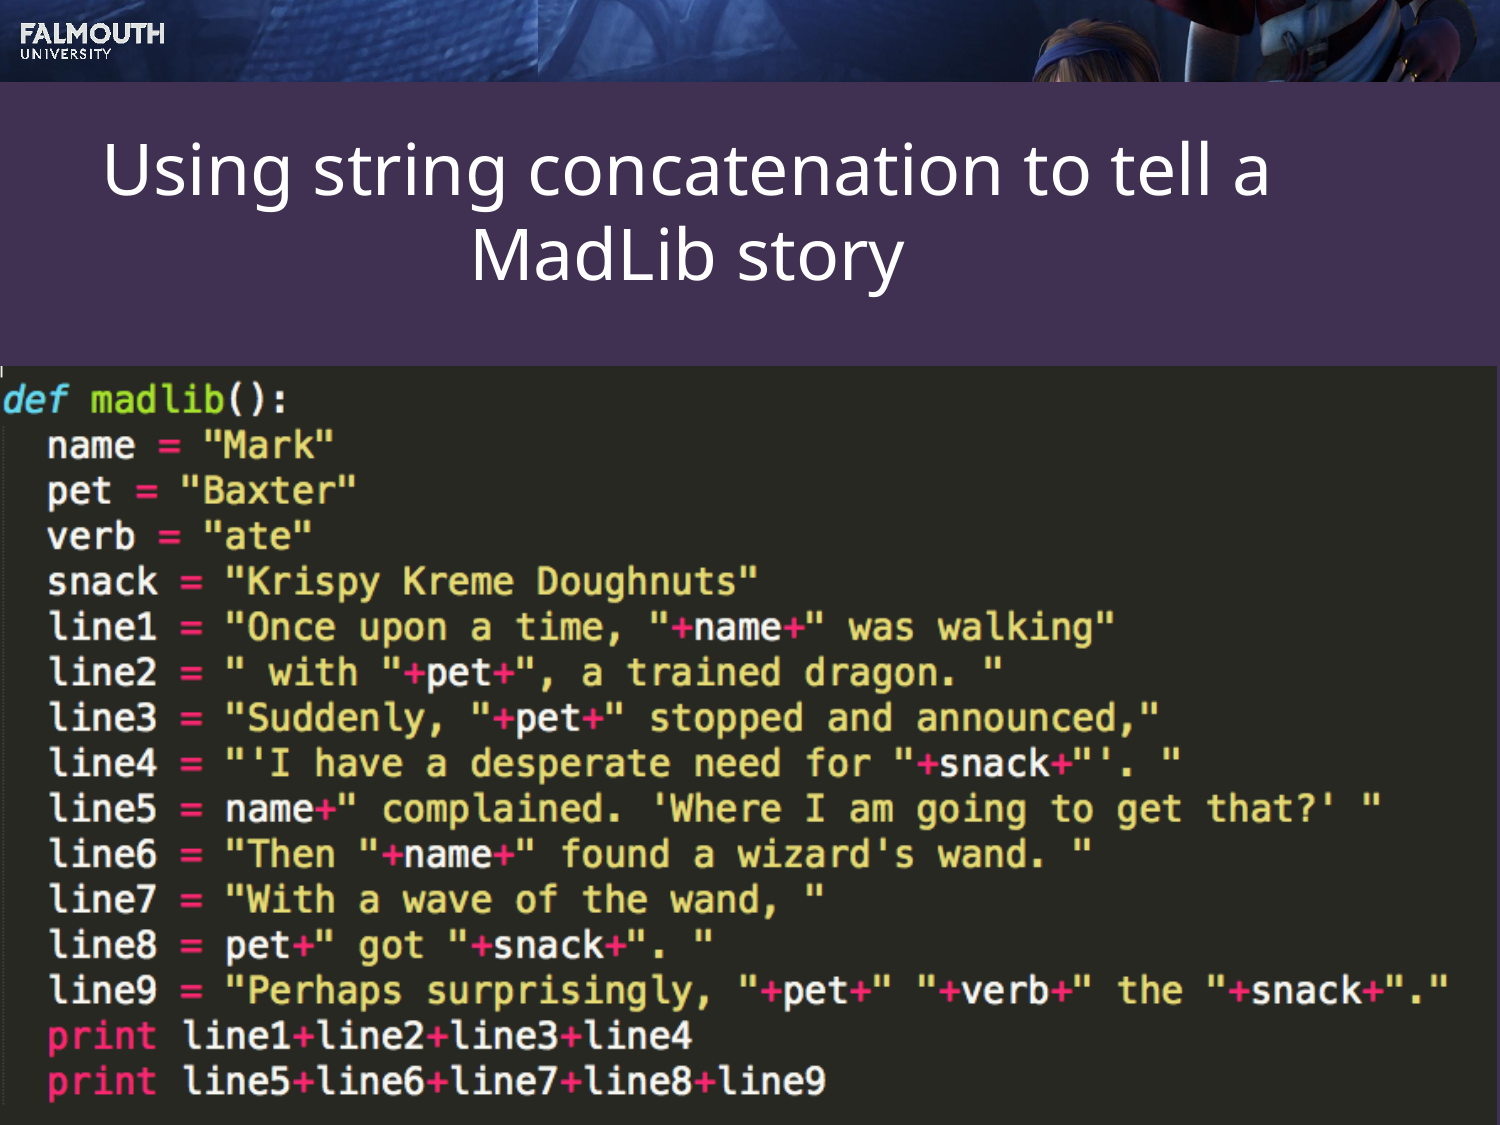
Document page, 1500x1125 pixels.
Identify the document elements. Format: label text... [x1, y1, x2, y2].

picture [0, 366, 1497, 1125]
picture [0, 0, 1500, 82]
title Using string concatenation to tell a MadLib story [75, 115, 1300, 304]
